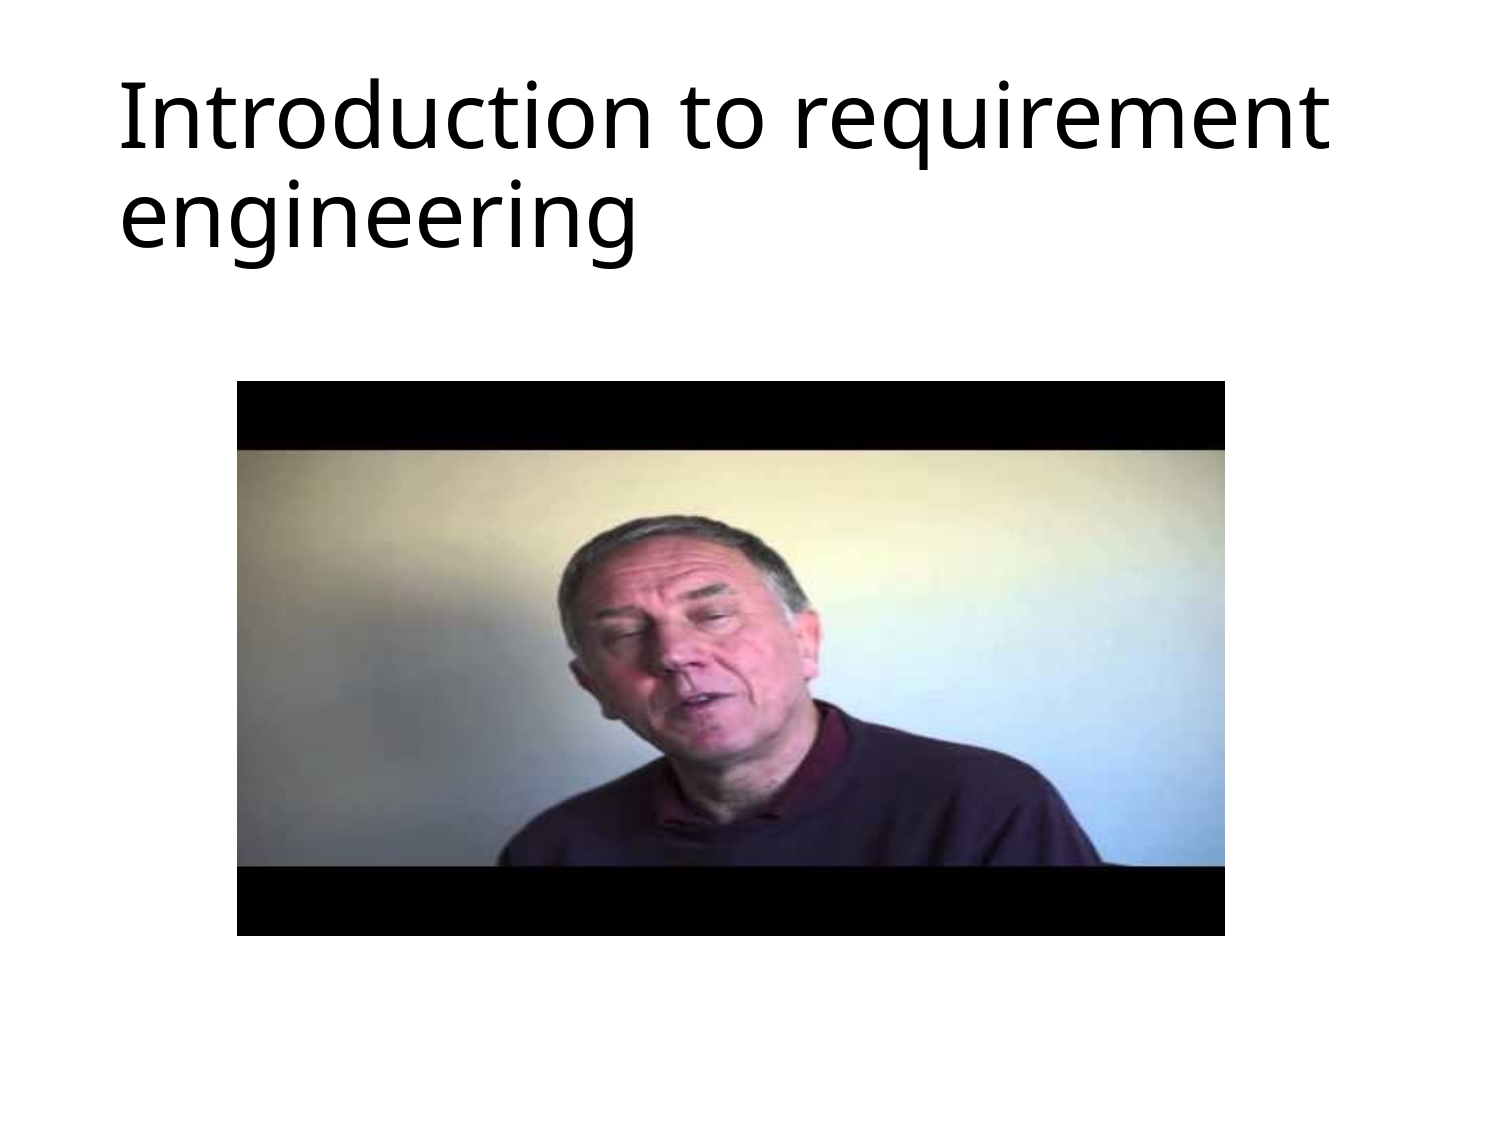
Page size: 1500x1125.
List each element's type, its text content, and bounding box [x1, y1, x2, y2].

title Introduction to requirement engineering [103, 59, 1397, 278]
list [236, 380, 1225, 937]
